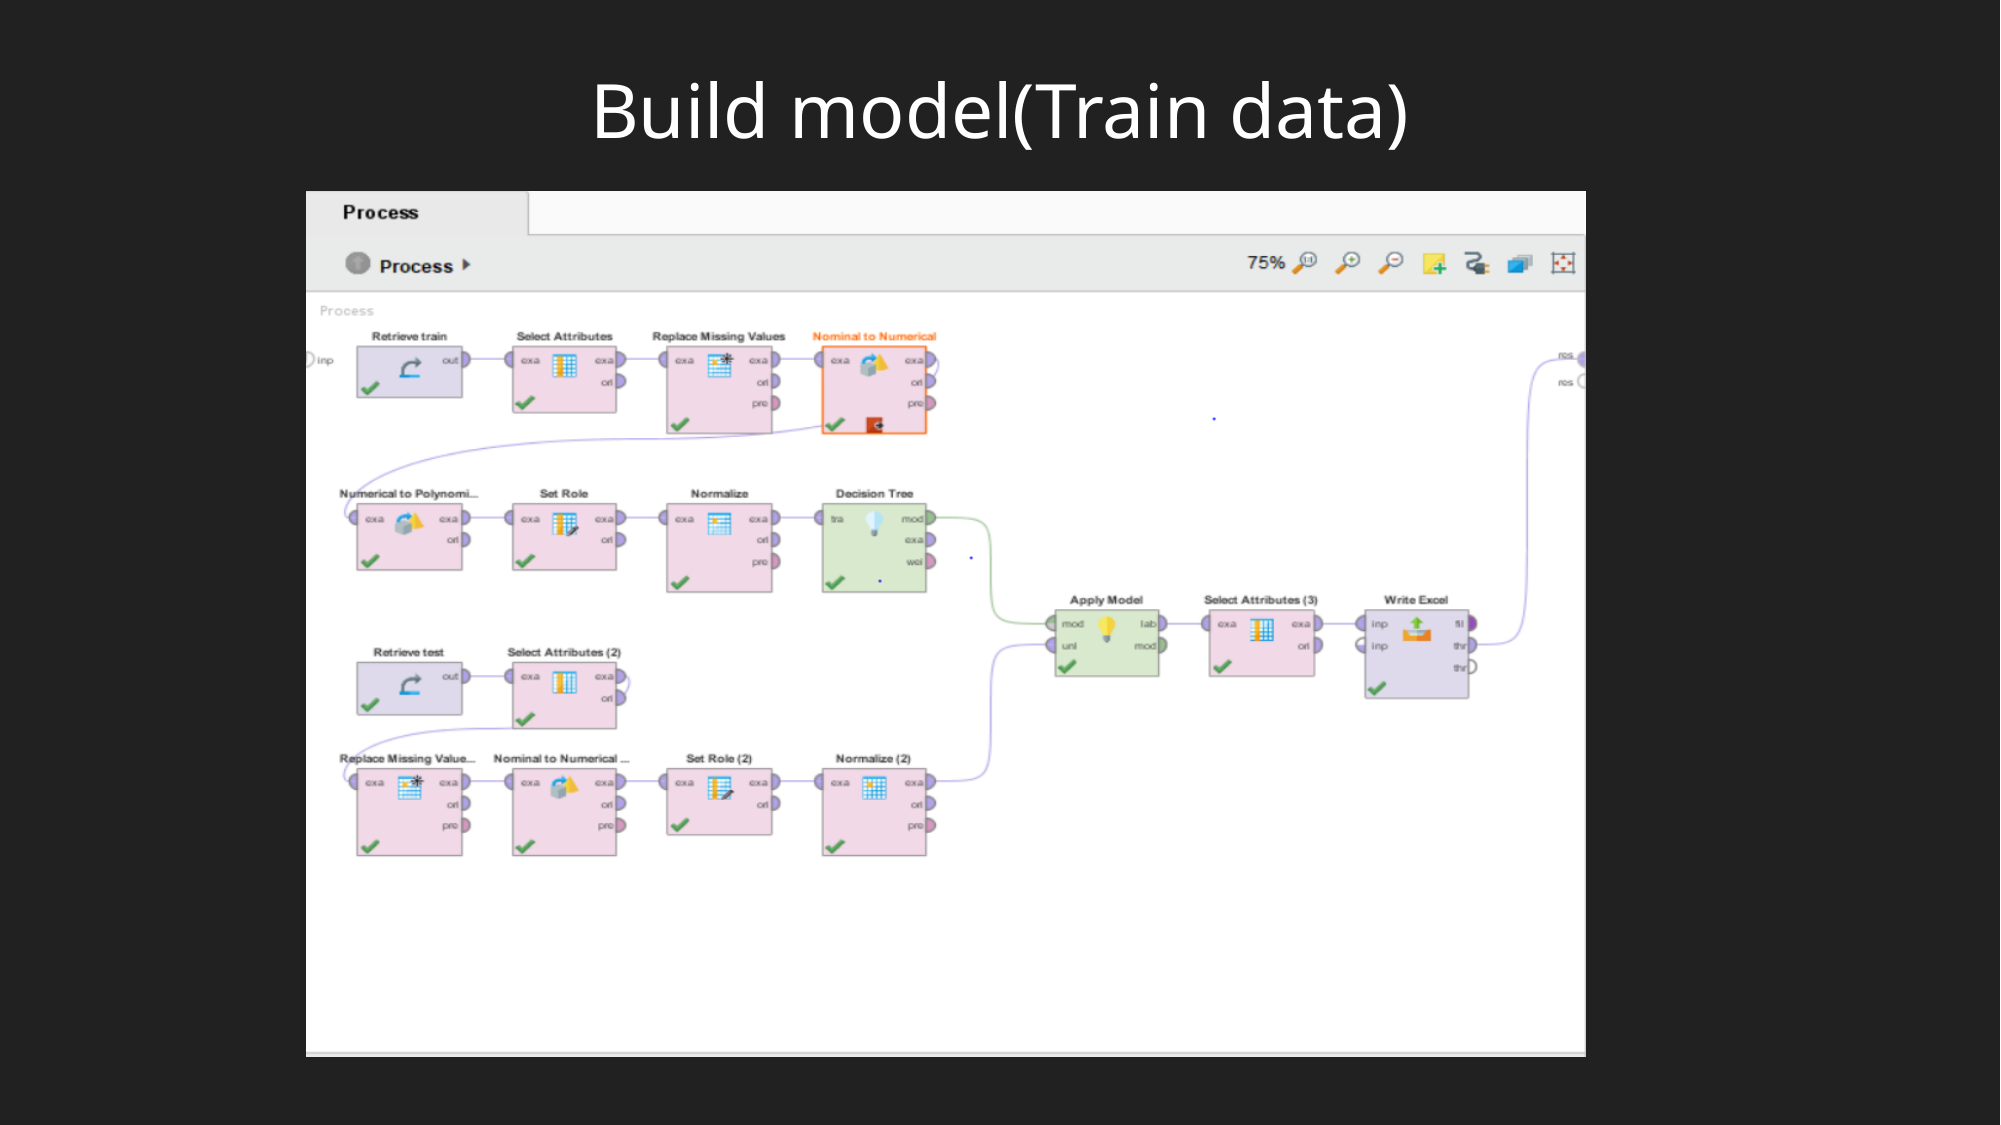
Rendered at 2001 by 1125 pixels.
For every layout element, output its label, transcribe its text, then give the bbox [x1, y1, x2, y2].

picture [306, 191, 1586, 1057]
text_box Build model(Train data) [468, 55, 1532, 161]
